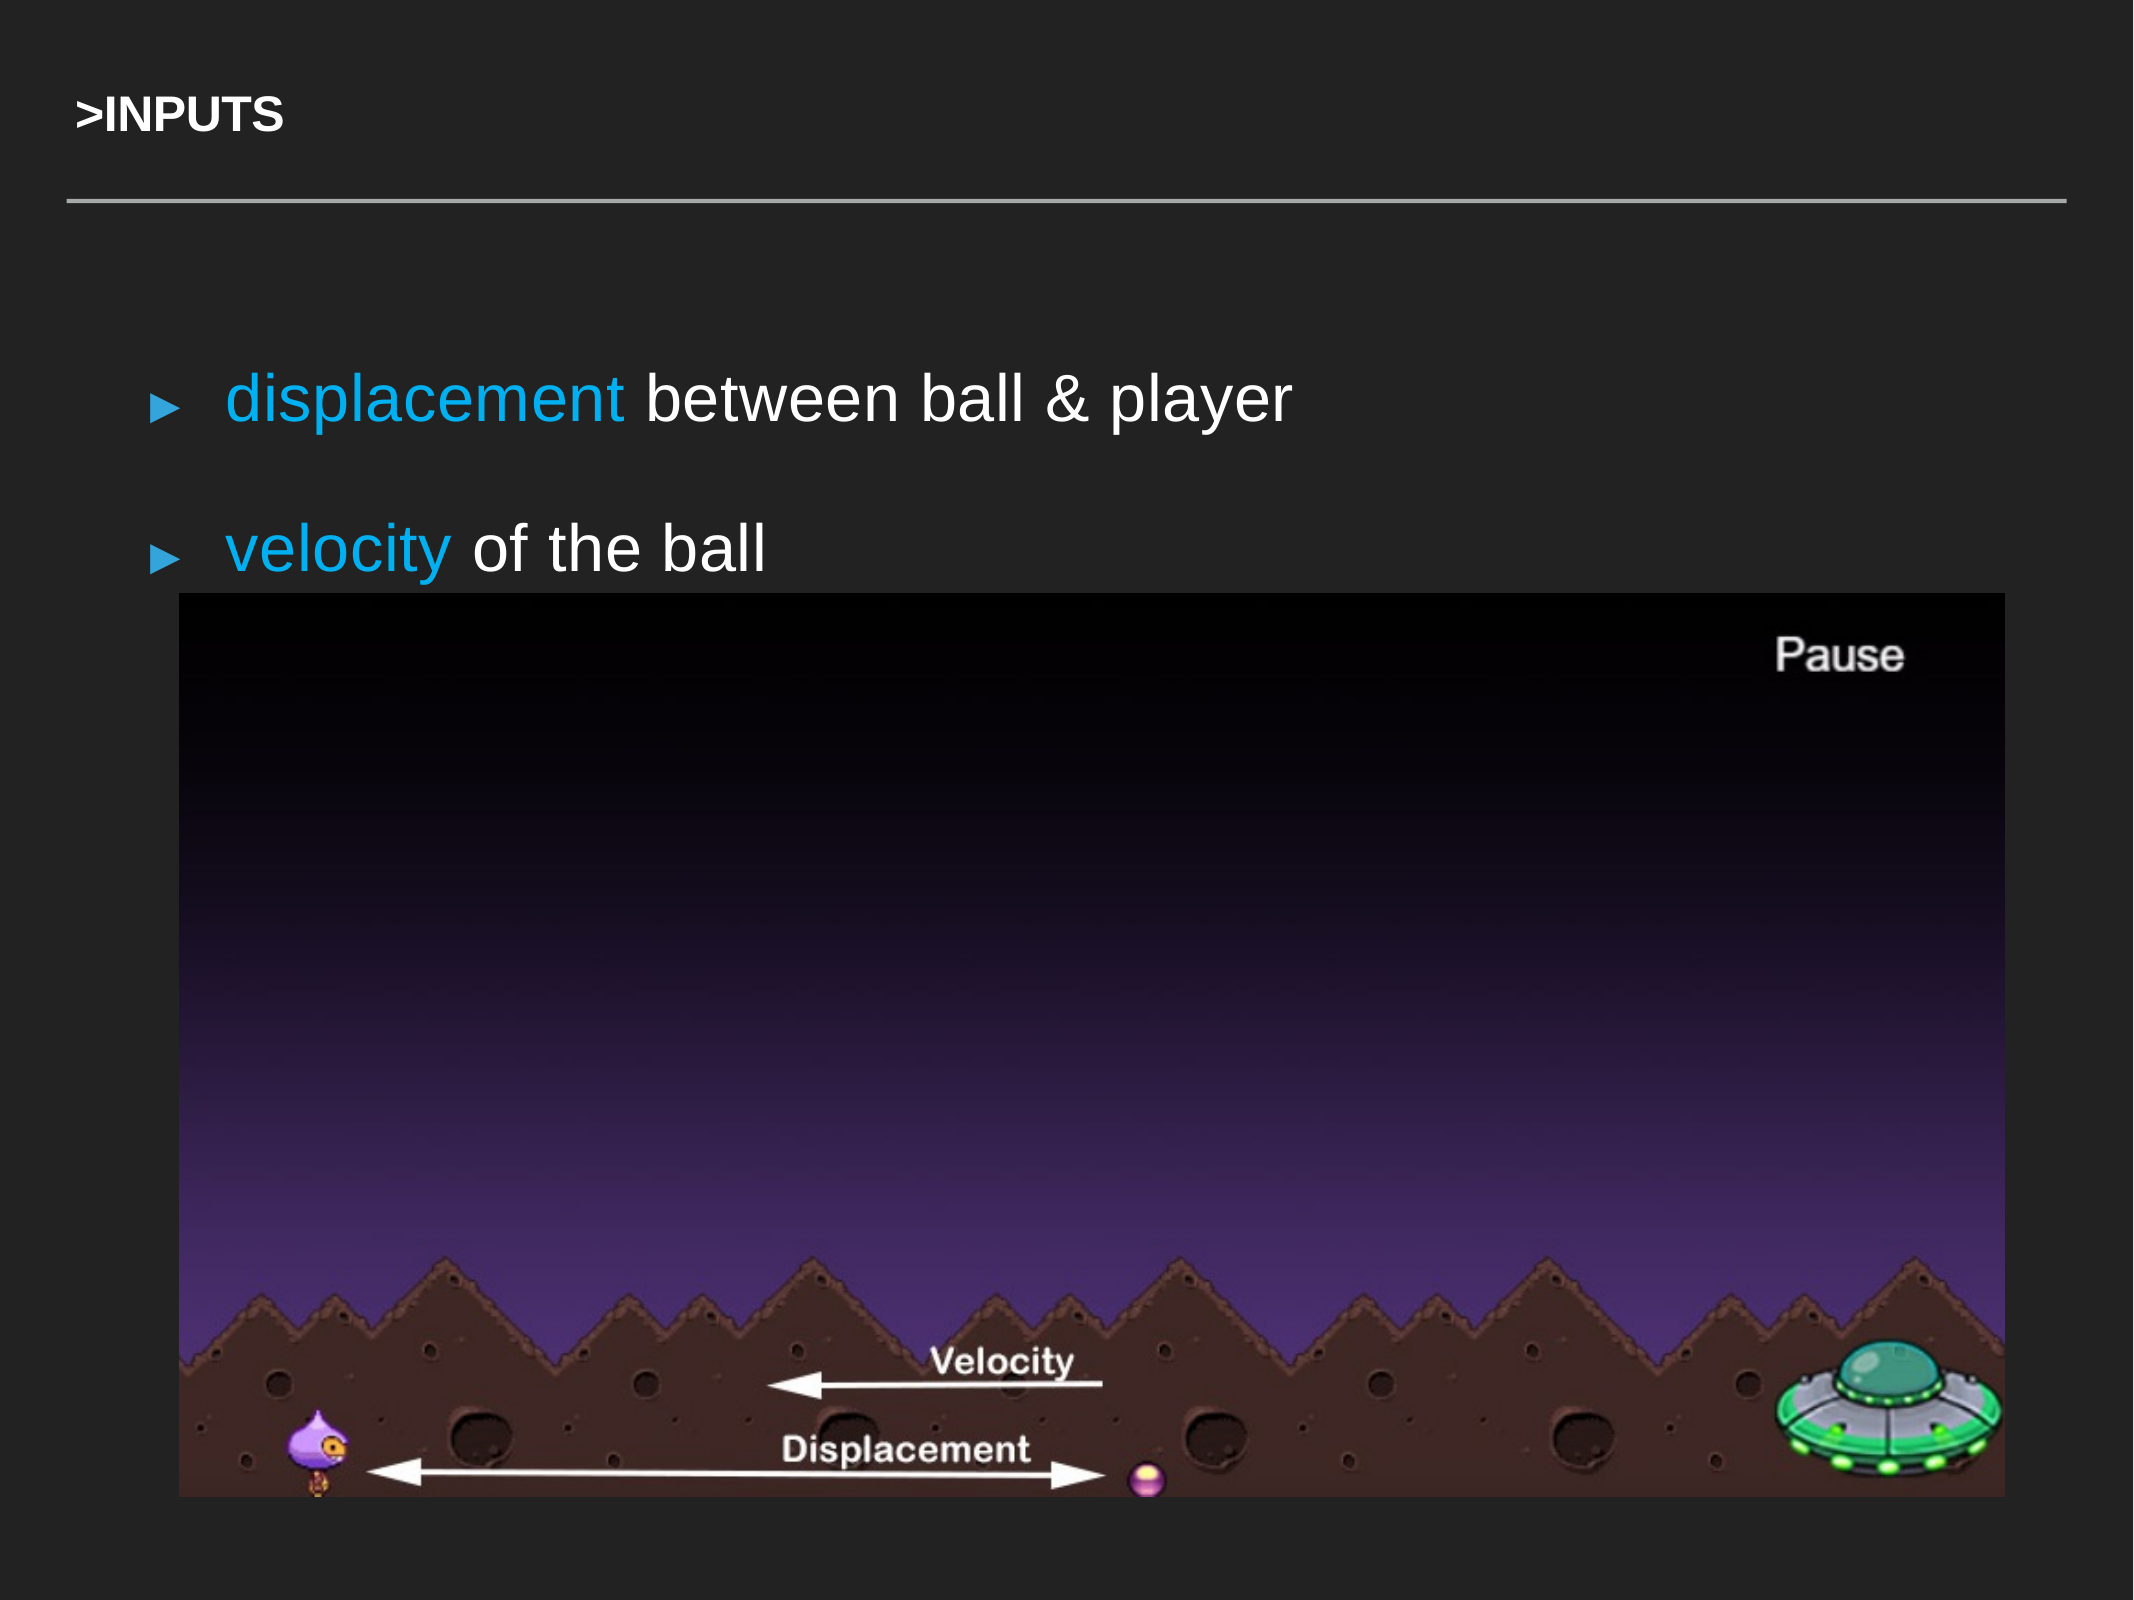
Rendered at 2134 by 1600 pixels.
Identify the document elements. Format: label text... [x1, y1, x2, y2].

text_box ▸ displacement between ball & player [148, 316, 1943, 426]
text_box ▸ velocity of the ball [148, 467, 1943, 577]
text_box >INPUTS [72, 81, 698, 144]
picture [178, 593, 2005, 1497]
